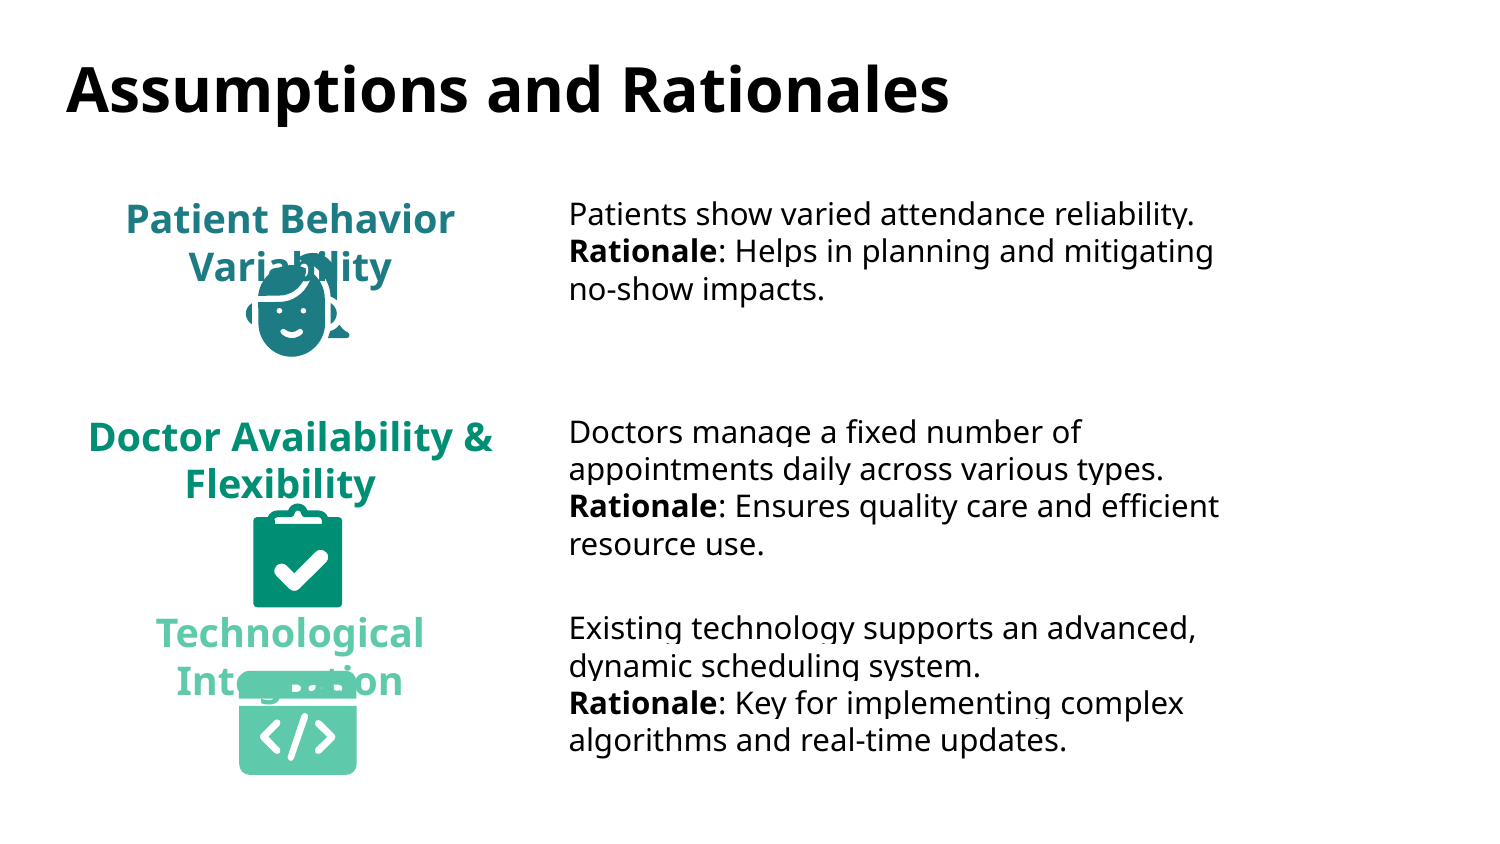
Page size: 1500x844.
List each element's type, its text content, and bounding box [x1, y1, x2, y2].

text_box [27, 593, 1260, 791]
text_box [238, 670, 357, 776]
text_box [245, 252, 350, 358]
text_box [27, 396, 1260, 592]
title Assumptions and Rationales [51, 35, 1449, 130]
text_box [27, 178, 1260, 376]
